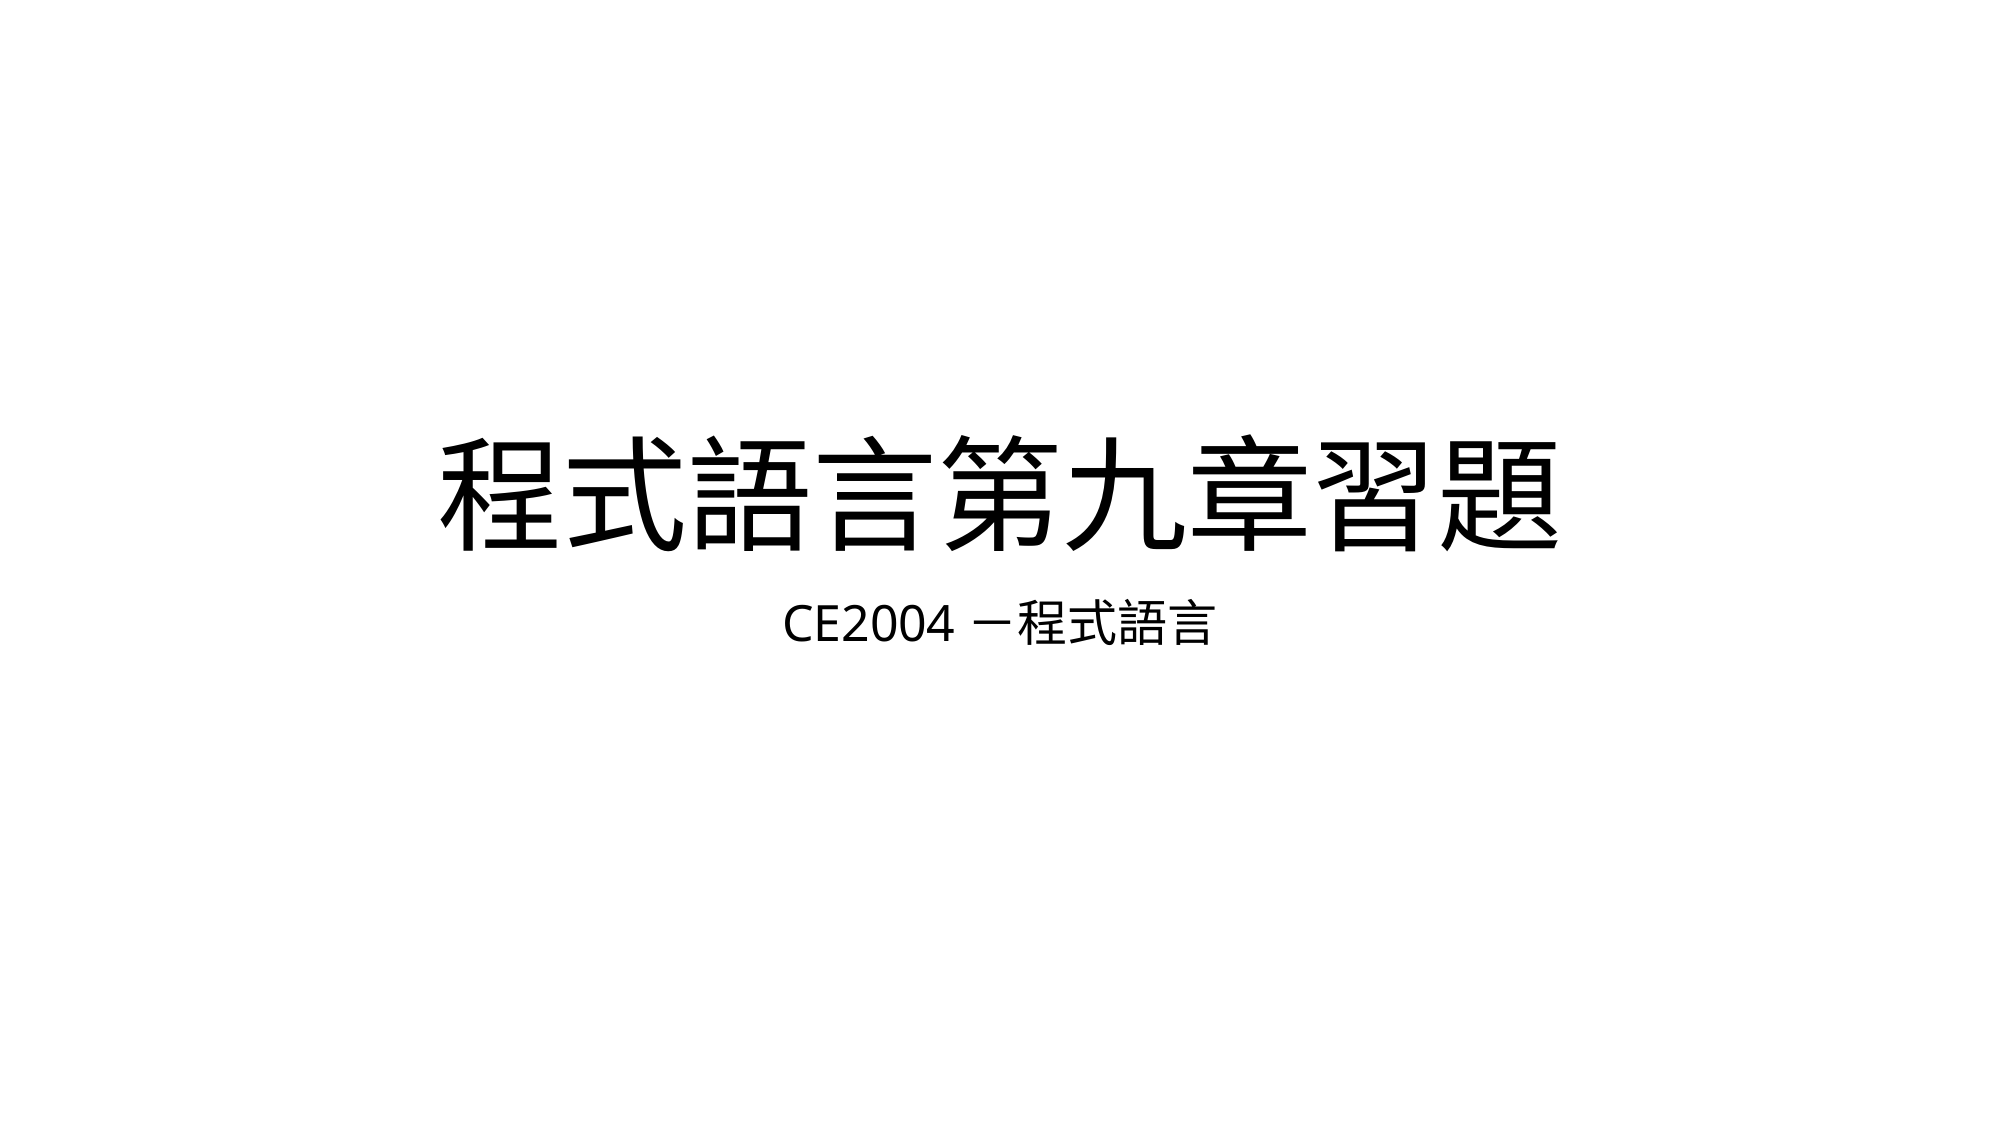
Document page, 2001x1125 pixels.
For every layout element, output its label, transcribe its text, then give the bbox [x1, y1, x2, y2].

subtitle CE2004－程式語言 [249, 590, 1750, 863]
title 程式語言第九章習題 [249, 184, 1750, 576]
